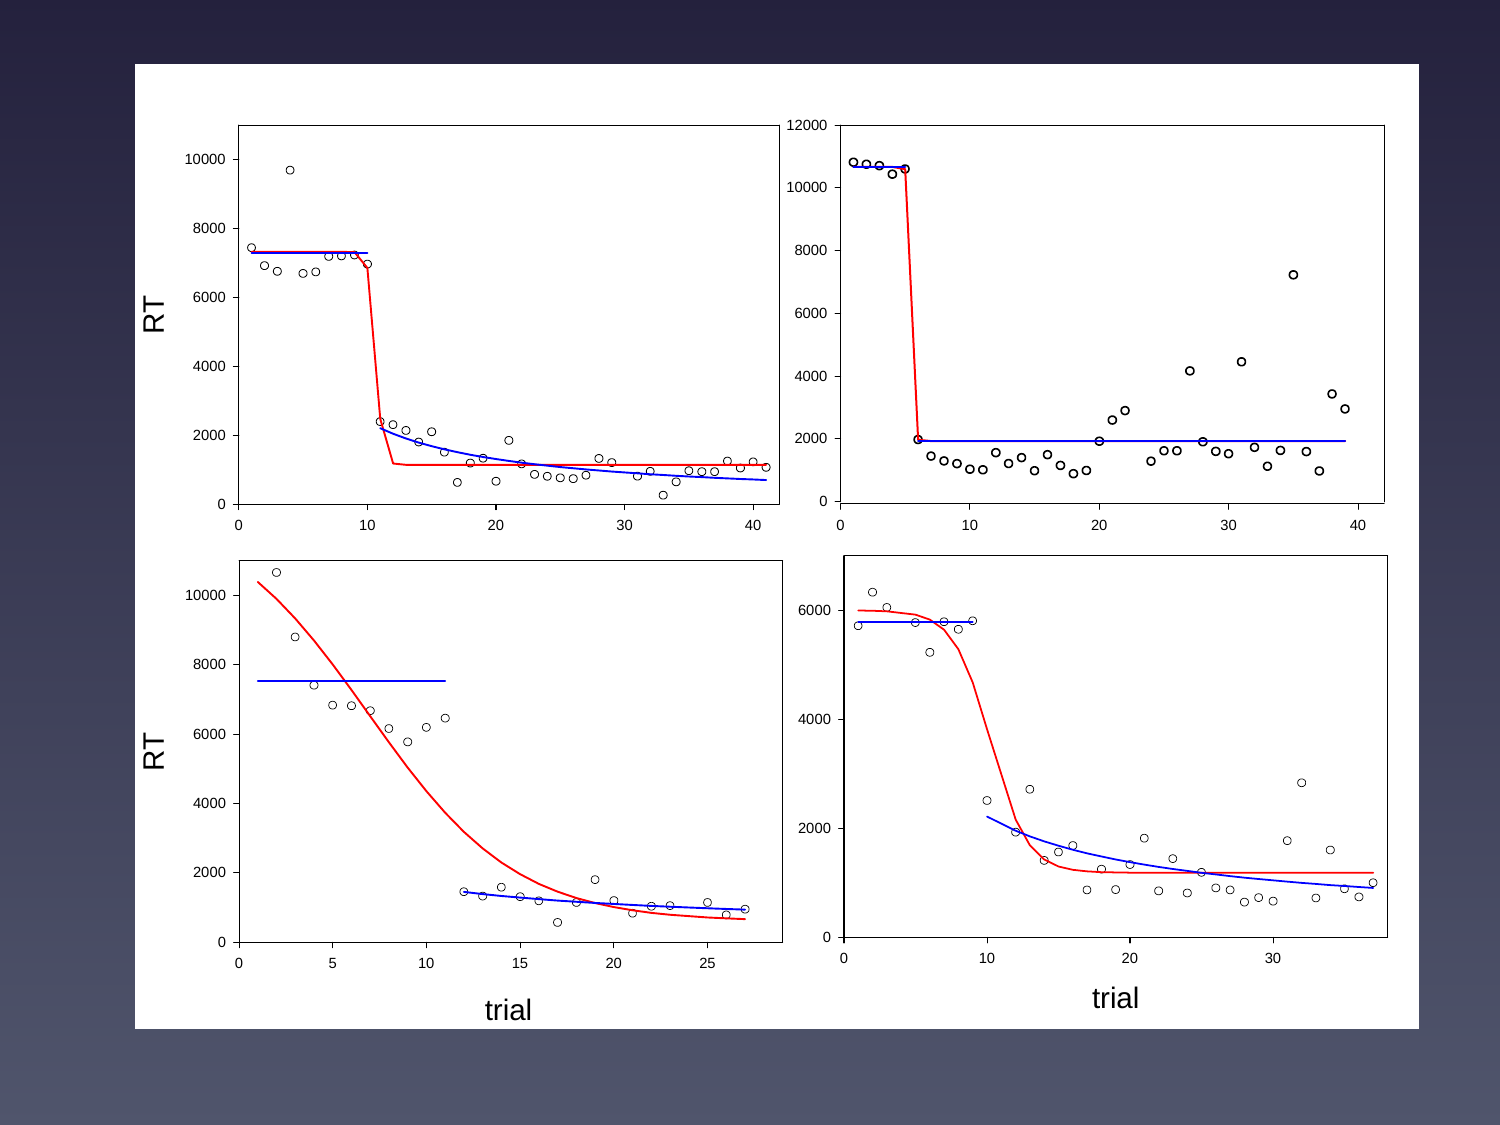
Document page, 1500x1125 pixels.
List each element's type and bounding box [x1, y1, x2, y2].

text_box [134, 63, 1420, 1030]
